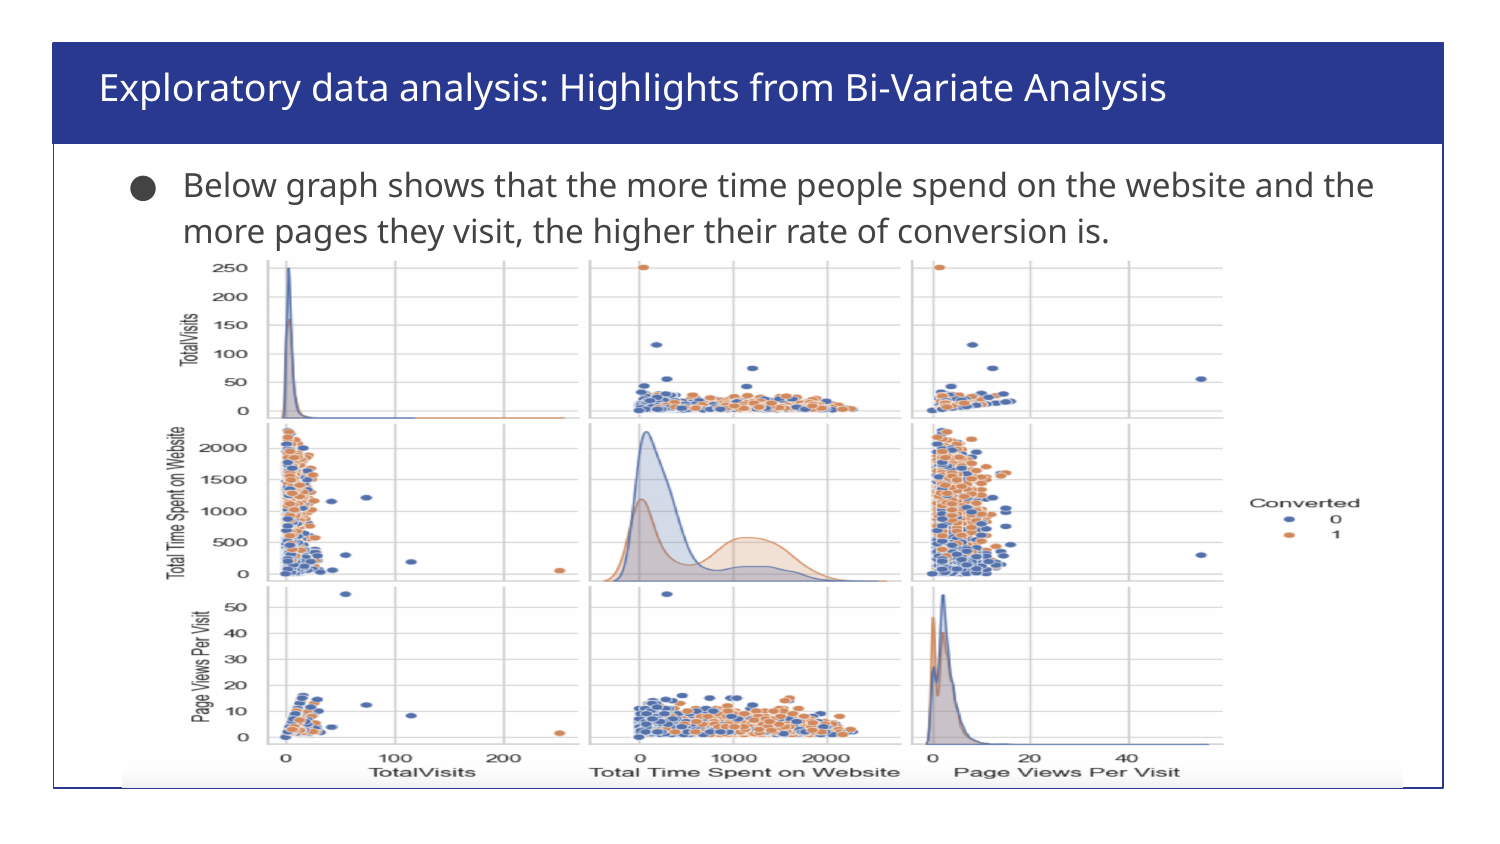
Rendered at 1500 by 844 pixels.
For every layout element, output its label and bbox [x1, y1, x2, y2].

picture [122, 250, 1404, 789]
text_box [51, 42, 1444, 789]
